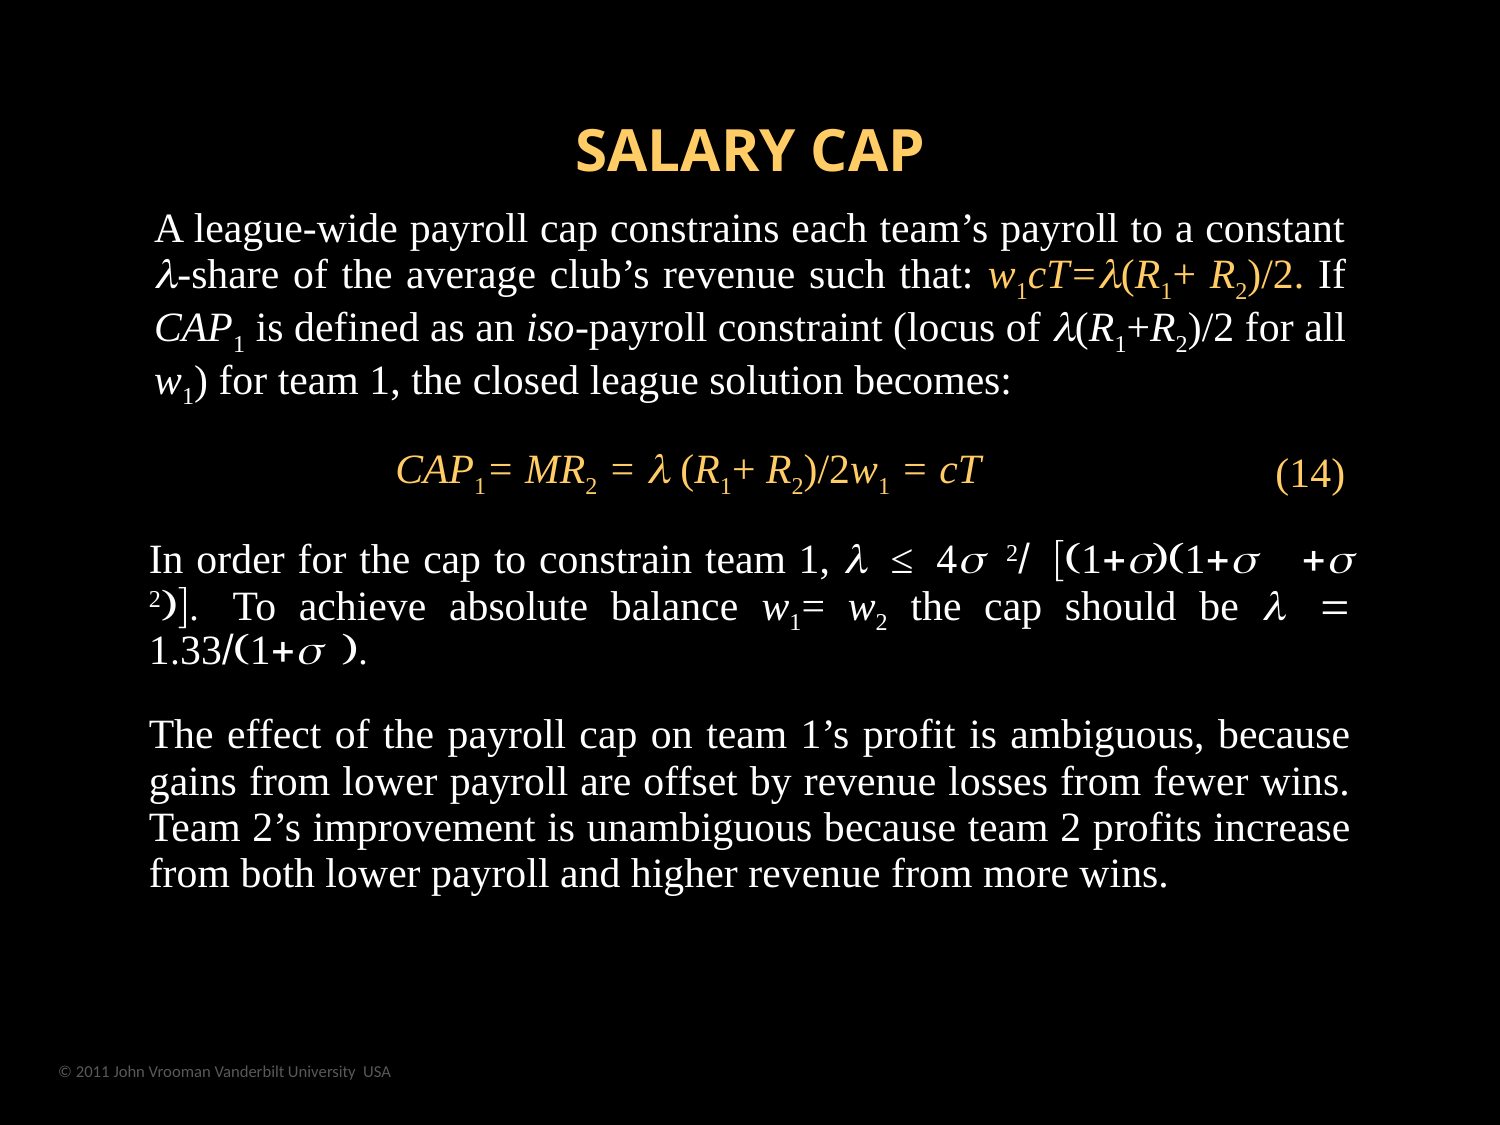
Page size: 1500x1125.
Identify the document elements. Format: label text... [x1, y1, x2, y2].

table_cell CAP1= MR2 = l (R1+ R2)/2w1 = cT [128, 410, 1248, 536]
text_box © 2011 John Vrooman Vanderbilt University USA [43, 1053, 407, 1088]
table_cell (14) [1248, 410, 1372, 536]
table_cell In order for the cap to constrain team 1, l ≤ 4s 2/ [(1+s)(1+s +s 2)]. To achieve absolute balance w1= w2 the cap should be l = 1.33/(1+s ). The effect of the payroll cap on team 1’s profit is ambiguous, because gains from lower payroll are offset by revenue losses from fewer wins. Team 2’s improvement is unambiguous because team 2 profits increase from both lower payroll and higher revenue from more wins. [128, 536, 1372, 897]
table_cell A league-wide payroll cap constrains each team’s payroll to a constant l-share of the average club’s revenue such that: w1cT=l(R1+ R2)/2. If CAP1 is defined as an iso-payroll constraint (locus of l(R1+R2)/2 for all w1) for team 1, the closed league solution becomes: [128, 205, 1372, 410]
table_header SALARY CAP [128, 93, 1372, 205]
